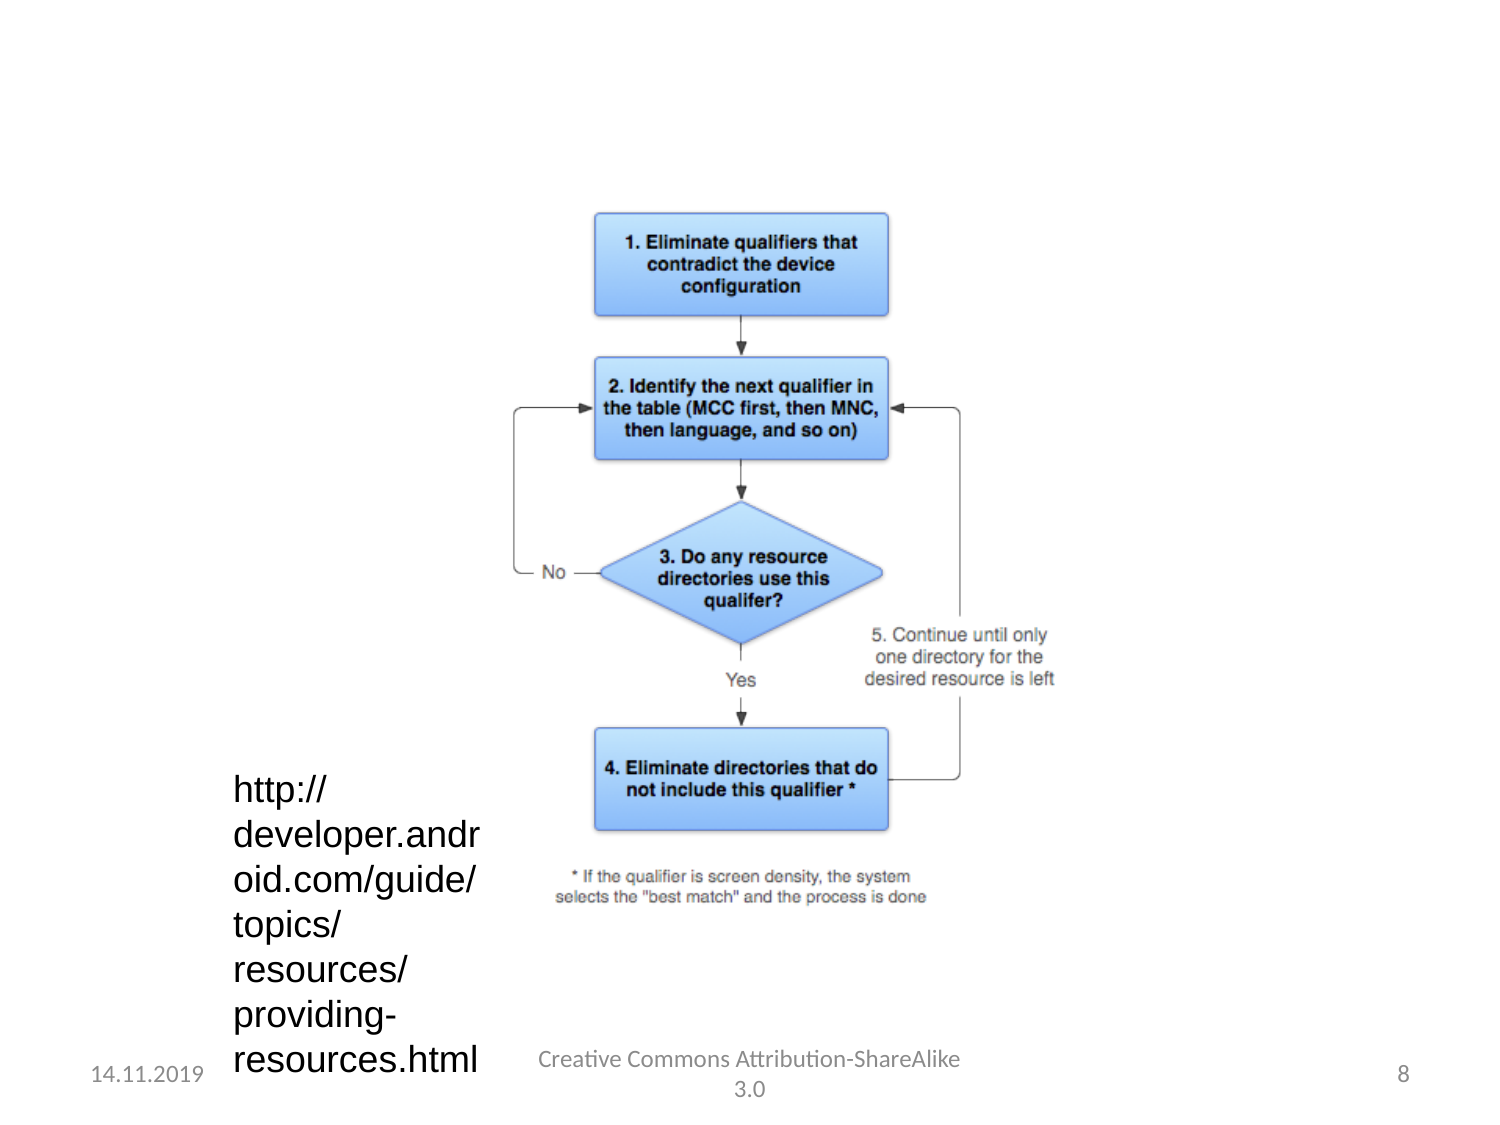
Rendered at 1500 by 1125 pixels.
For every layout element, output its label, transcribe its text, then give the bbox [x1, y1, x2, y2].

slide_number 8 [1074, 1042, 1425, 1103]
text_box http://developer.android.com/guide/topics/resources/providing-resources.html [218, 757, 516, 1088]
picture [504, 198, 1070, 920]
footer Creative Commons Attribution-ShareAlike 3.0 [512, 1042, 988, 1103]
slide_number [75, 1042, 425, 1103]
